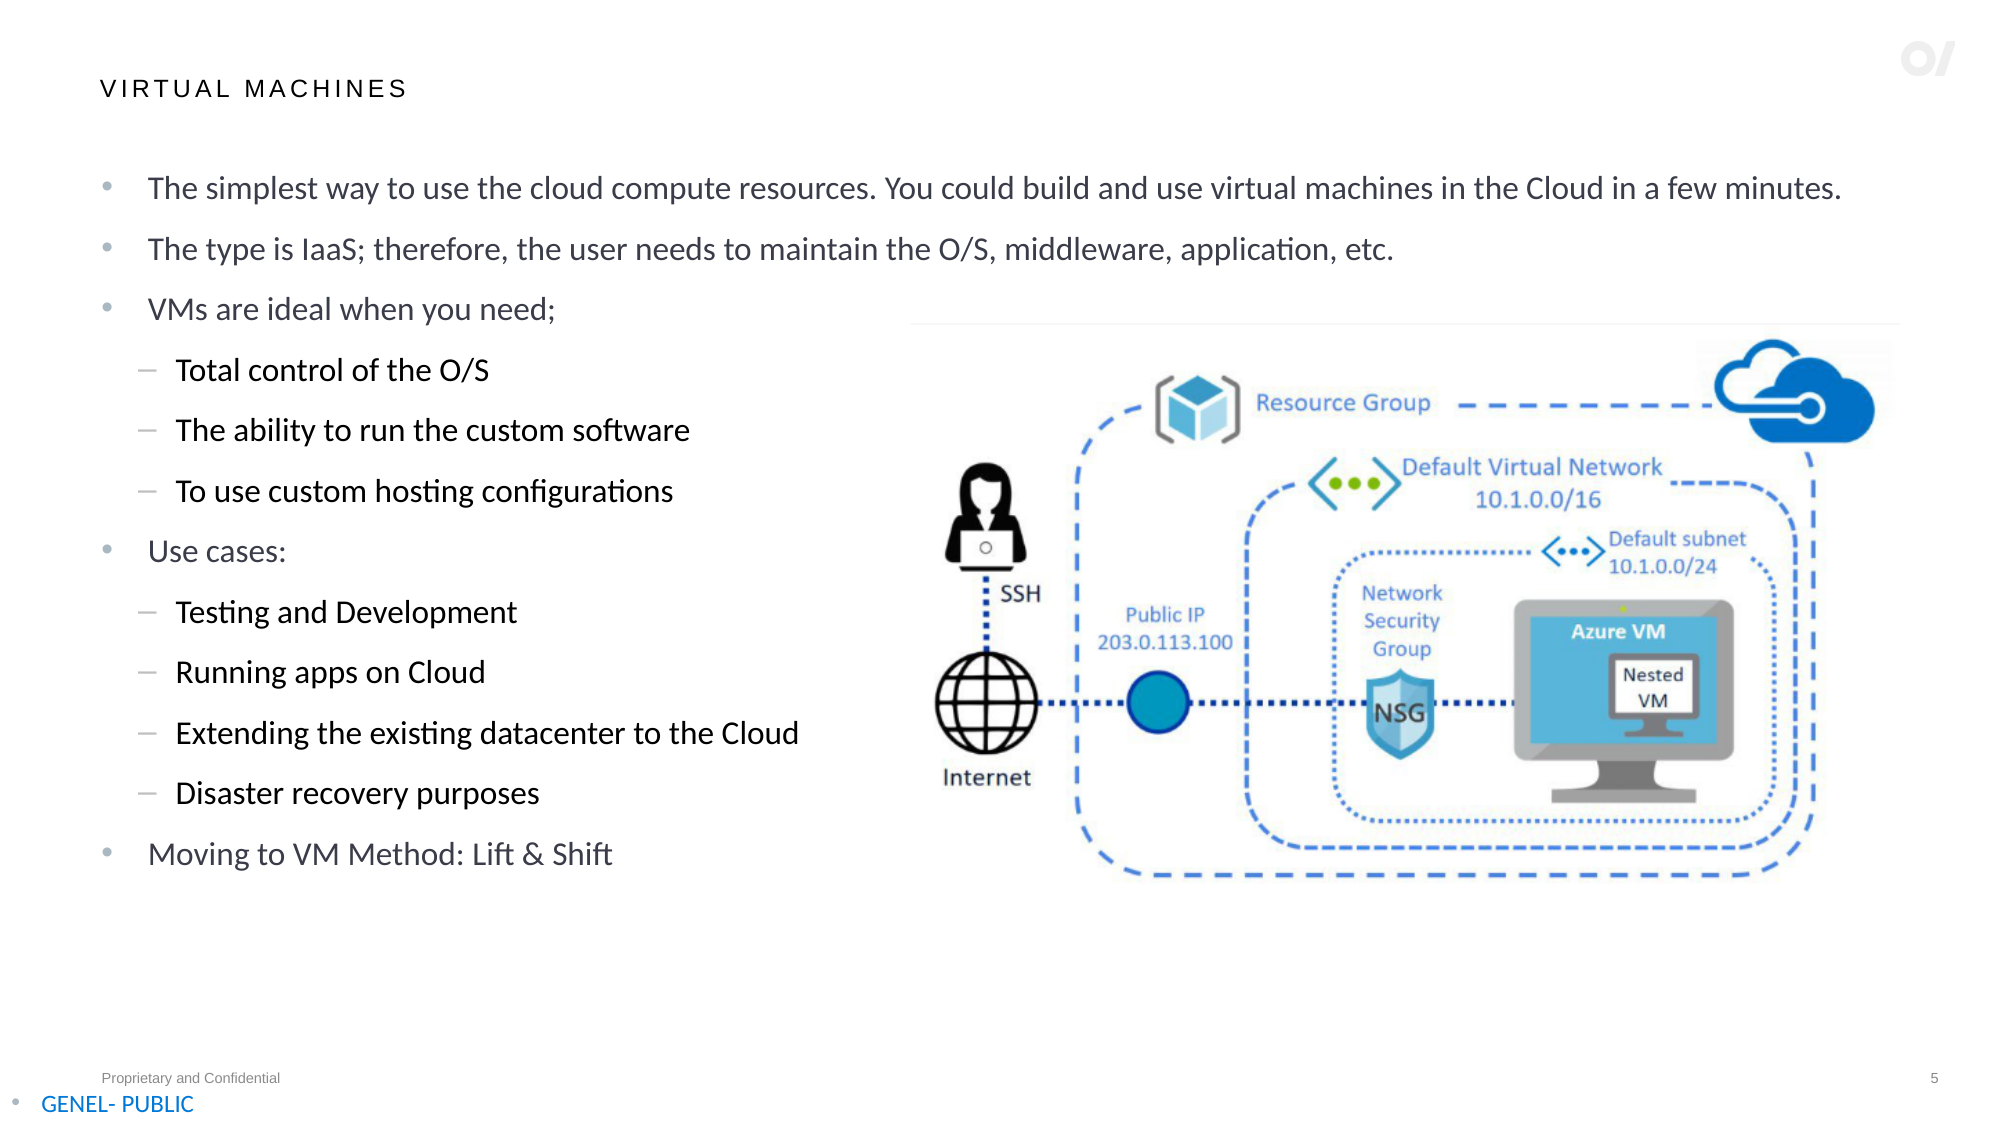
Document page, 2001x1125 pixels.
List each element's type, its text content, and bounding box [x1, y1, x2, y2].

title VIRTUAL MACHINES [99, 75, 1900, 117]
picture [901, 322, 1900, 898]
list The simplest way to use the cloud compute resources. You could build and use virtual machines in the Cloud in a few minutes. The type is IaaS; therefore, the user needs to maintain the O/S, middleware, application, etc. VMs are ideal when you need; Total control of the O/S The ability to run the custom software To use custom hosting configurations Use cases: Testing and Development Running apps on Cloud Extending the existing datacenter to the Cloud Disaster recovery purposes Moving to VM Method: Lift & Shift [99, 162, 1900, 1015]
